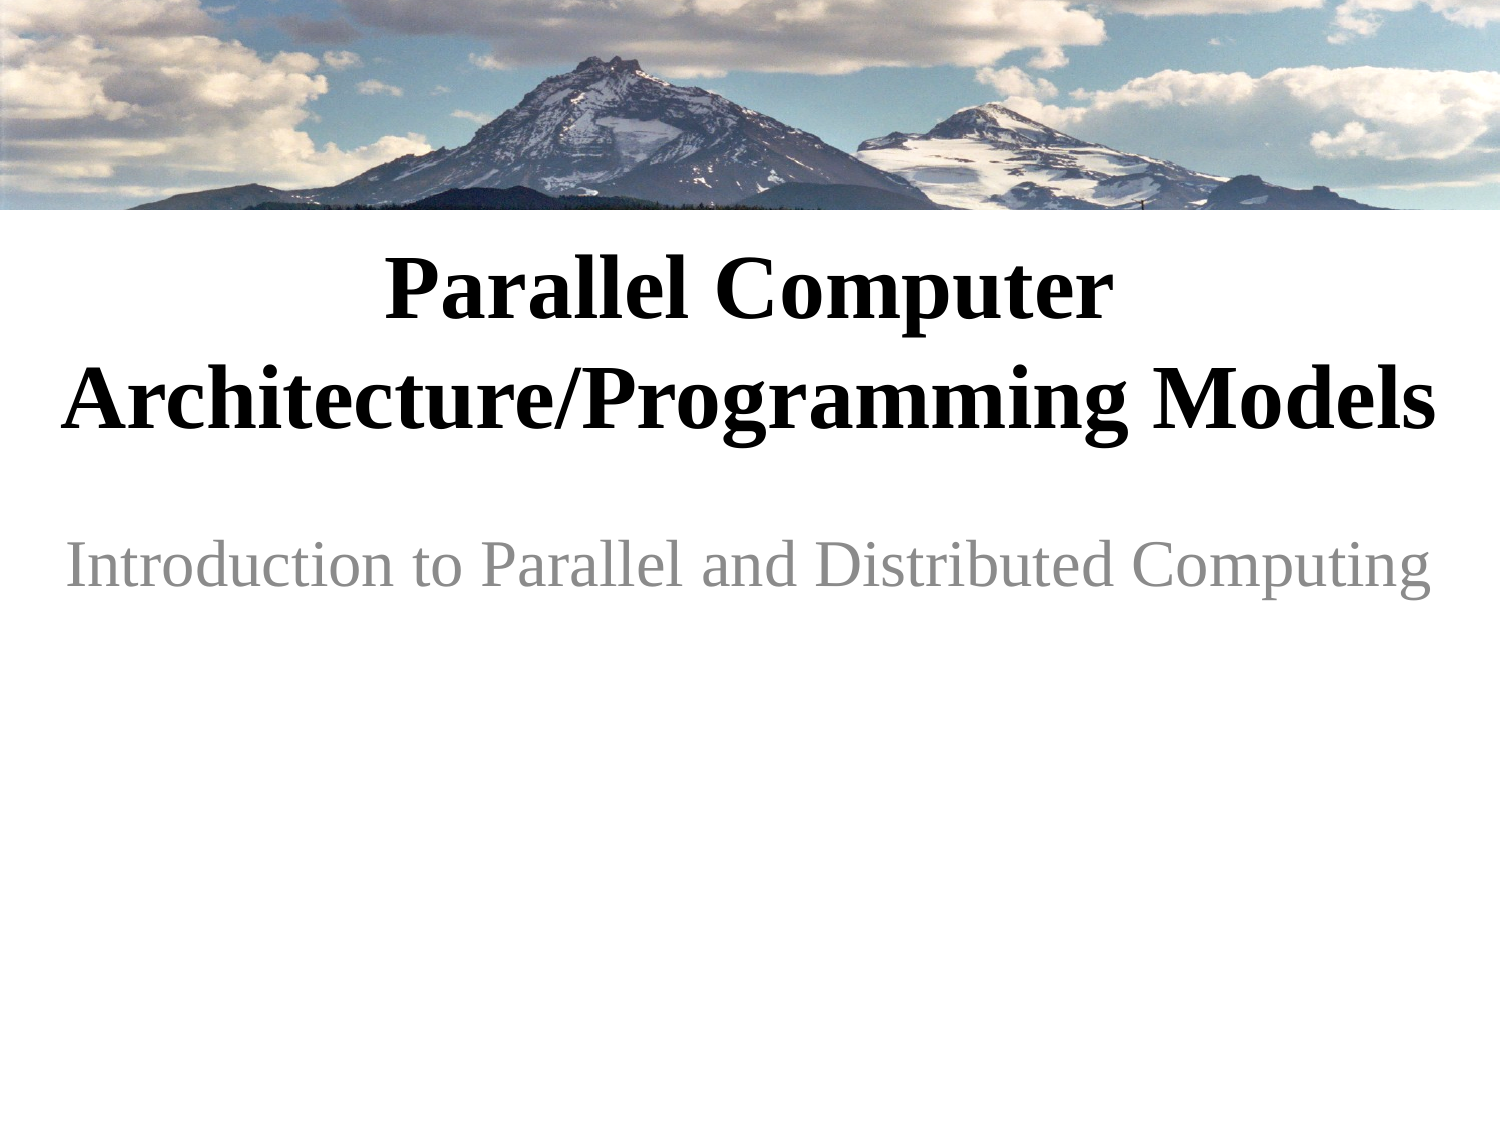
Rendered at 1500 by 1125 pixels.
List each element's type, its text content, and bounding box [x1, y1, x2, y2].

subtitle Introduction to Parallel and Distributed Computing [0, 512, 1500, 840]
title Parallel Computer Architecture/Programming Models [0, 216, 1500, 458]
picture [0, 0, 1500, 210]
